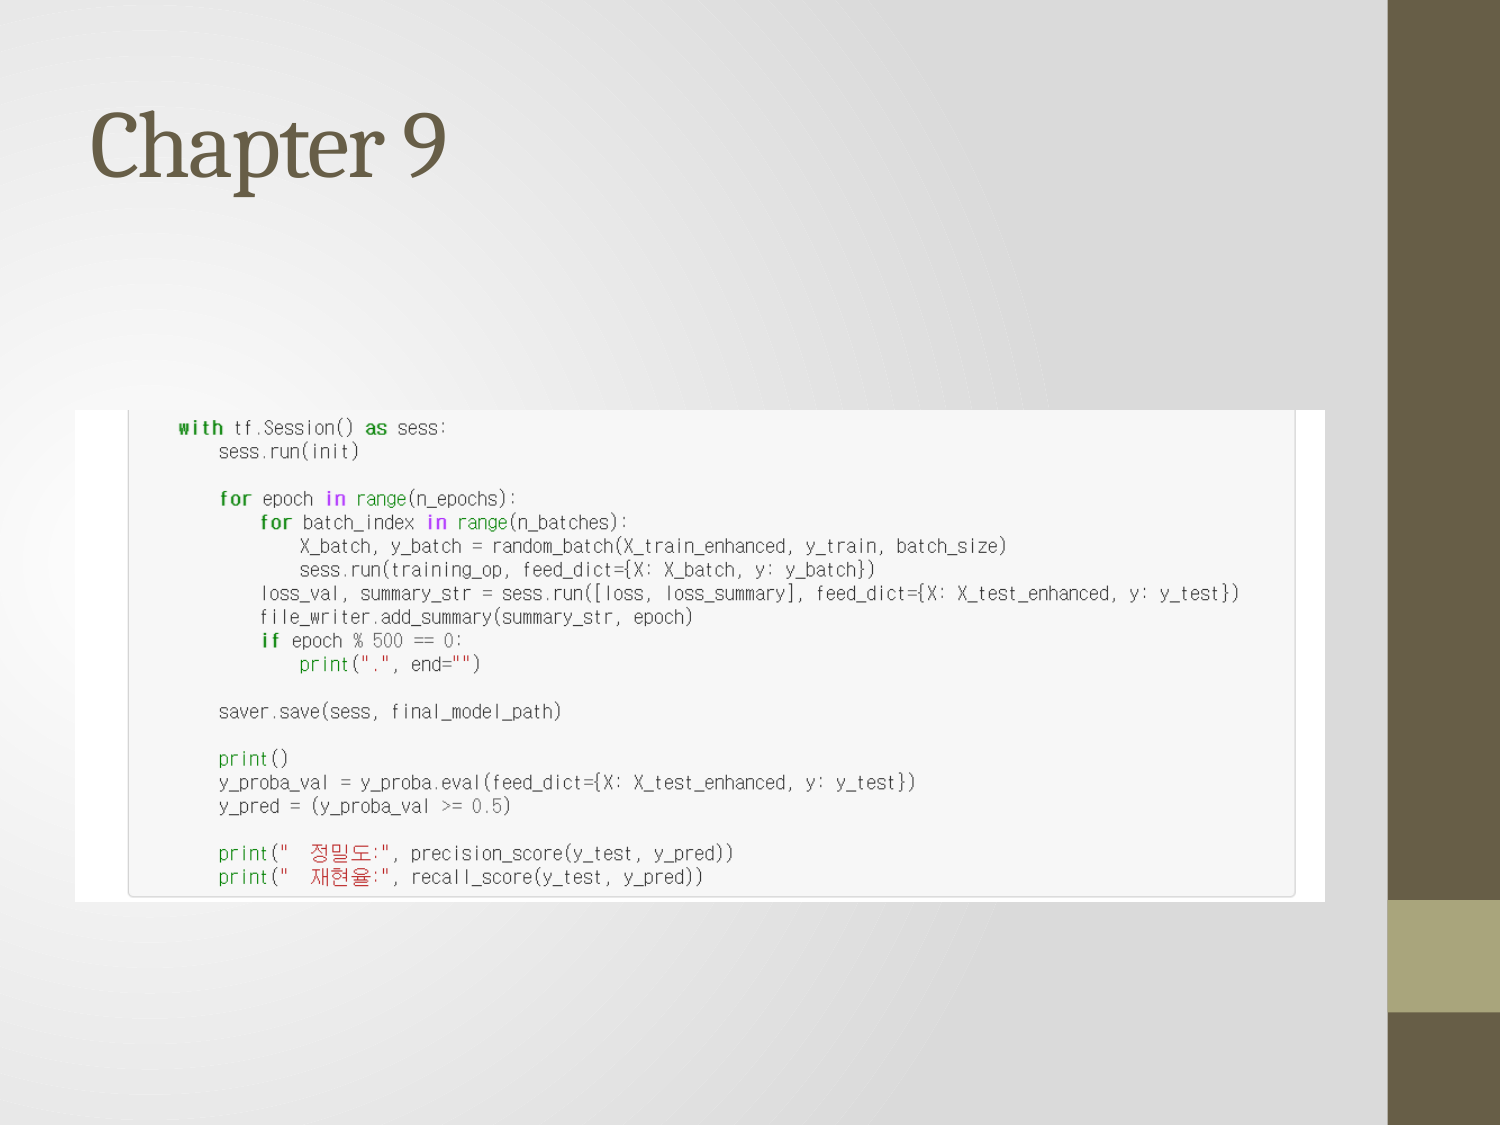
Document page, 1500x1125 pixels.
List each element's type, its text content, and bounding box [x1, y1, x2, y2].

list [74, 410, 1326, 903]
title Chapter 9 [75, 45, 1325, 233]
